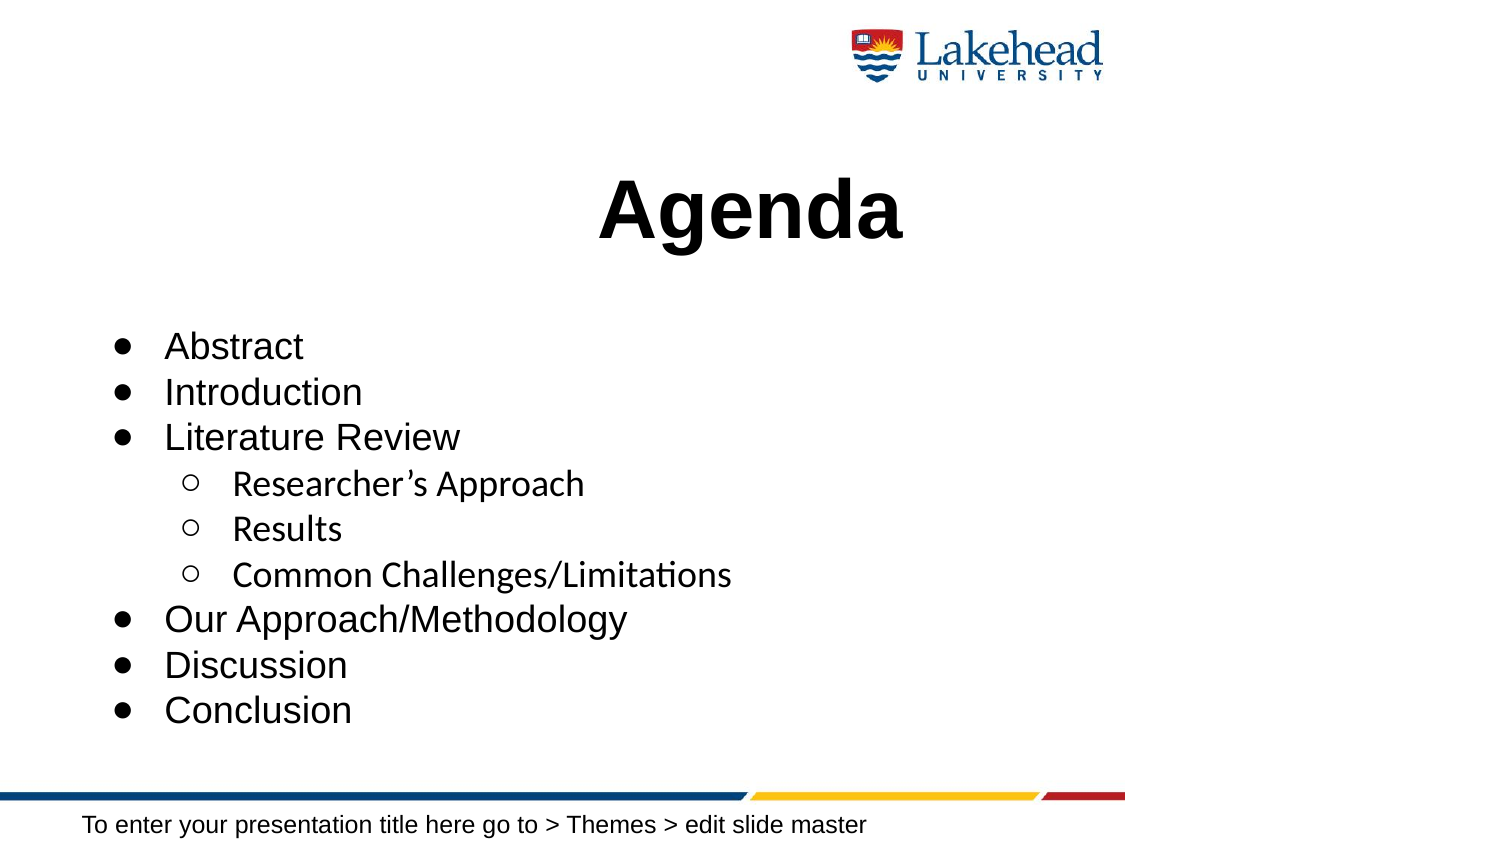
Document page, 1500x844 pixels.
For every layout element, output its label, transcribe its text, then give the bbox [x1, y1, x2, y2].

title Agenda [112, 115, 1388, 296]
picture [0, 0, 1125, 844]
subtitle Abstract Introduction Literature Review Researcher’s Approach Results Common Challenges/Limitations Our Approach/Methodology Discussion Conclusion [81, 314, 1404, 743]
